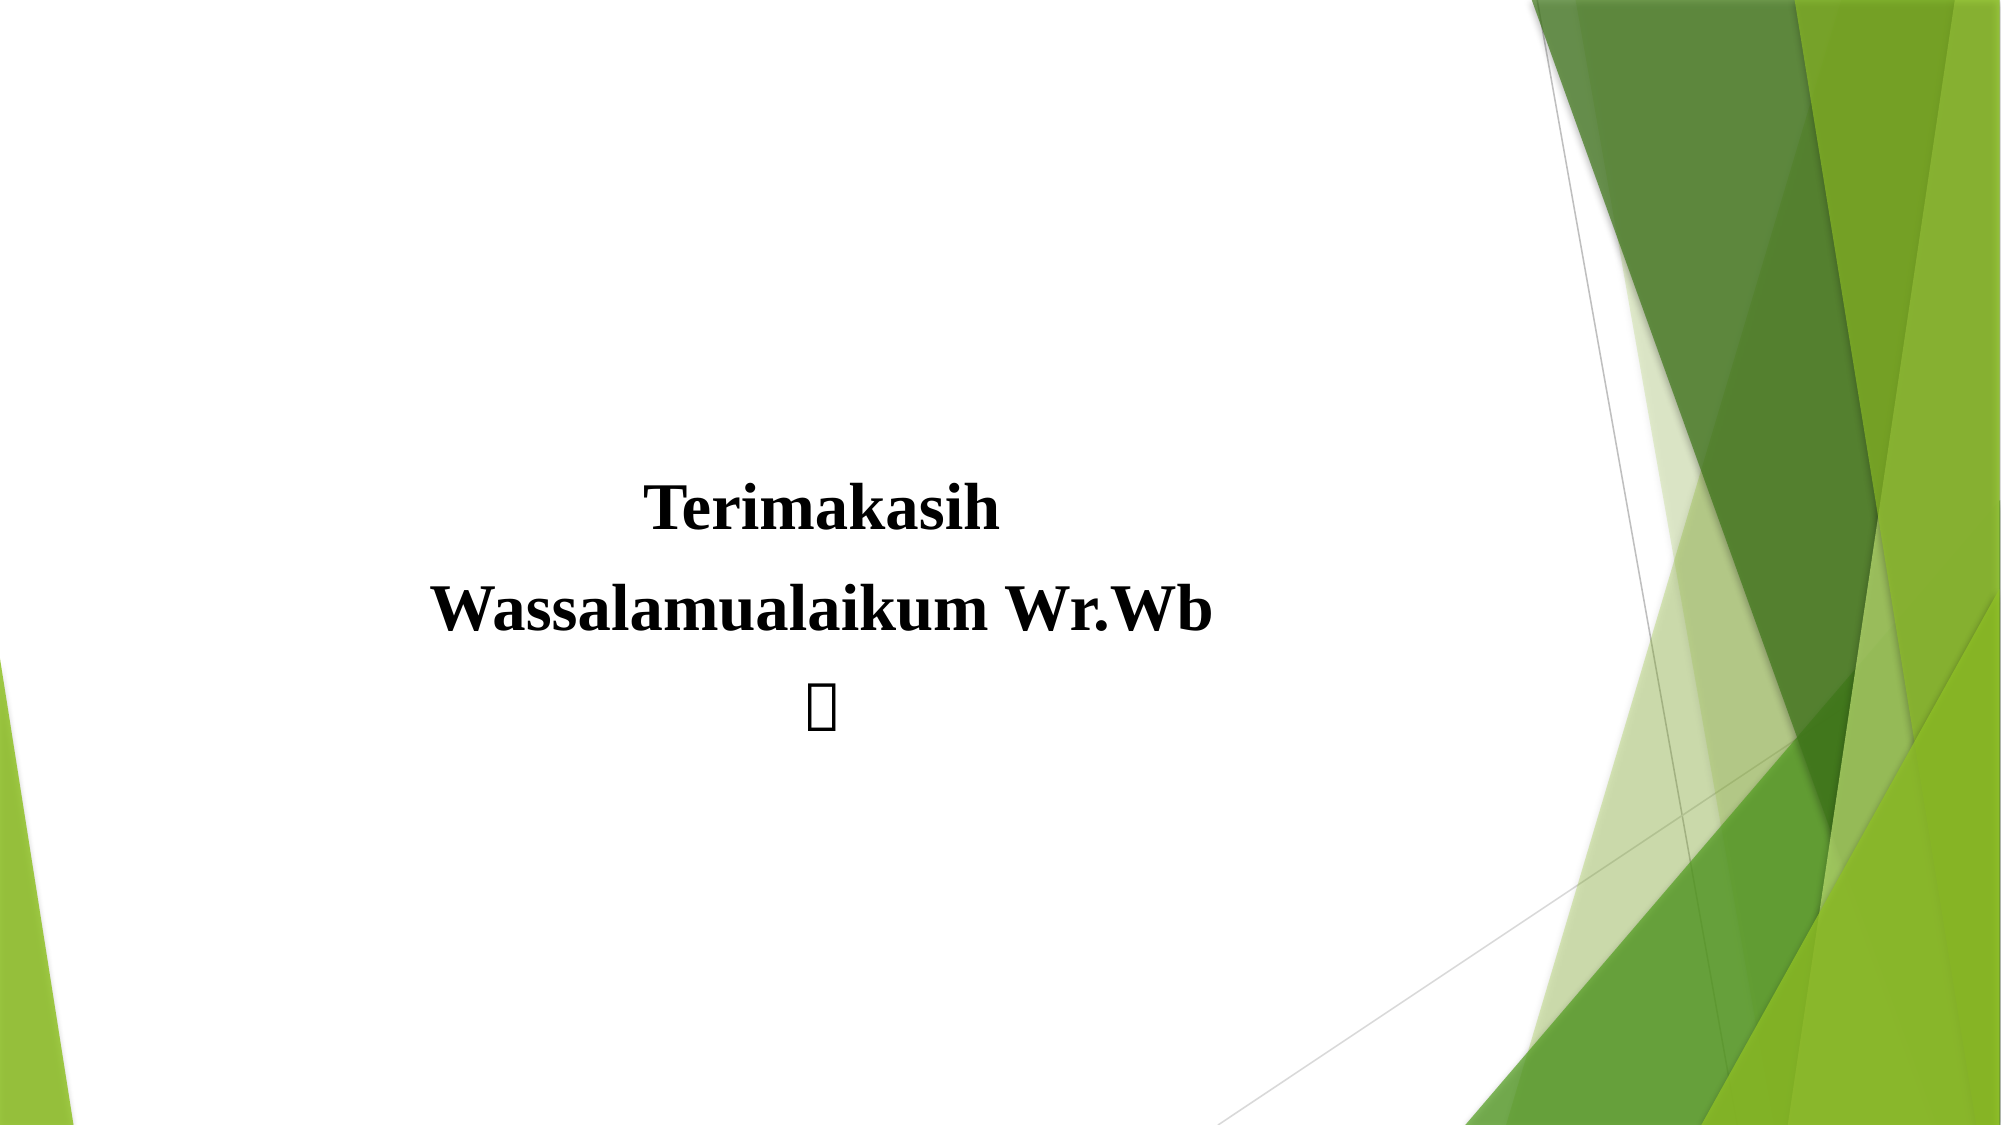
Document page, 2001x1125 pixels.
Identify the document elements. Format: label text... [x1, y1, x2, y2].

list Terimakasih Wassalamualaikum Wr.Wb  [111, 354, 1522, 992]
